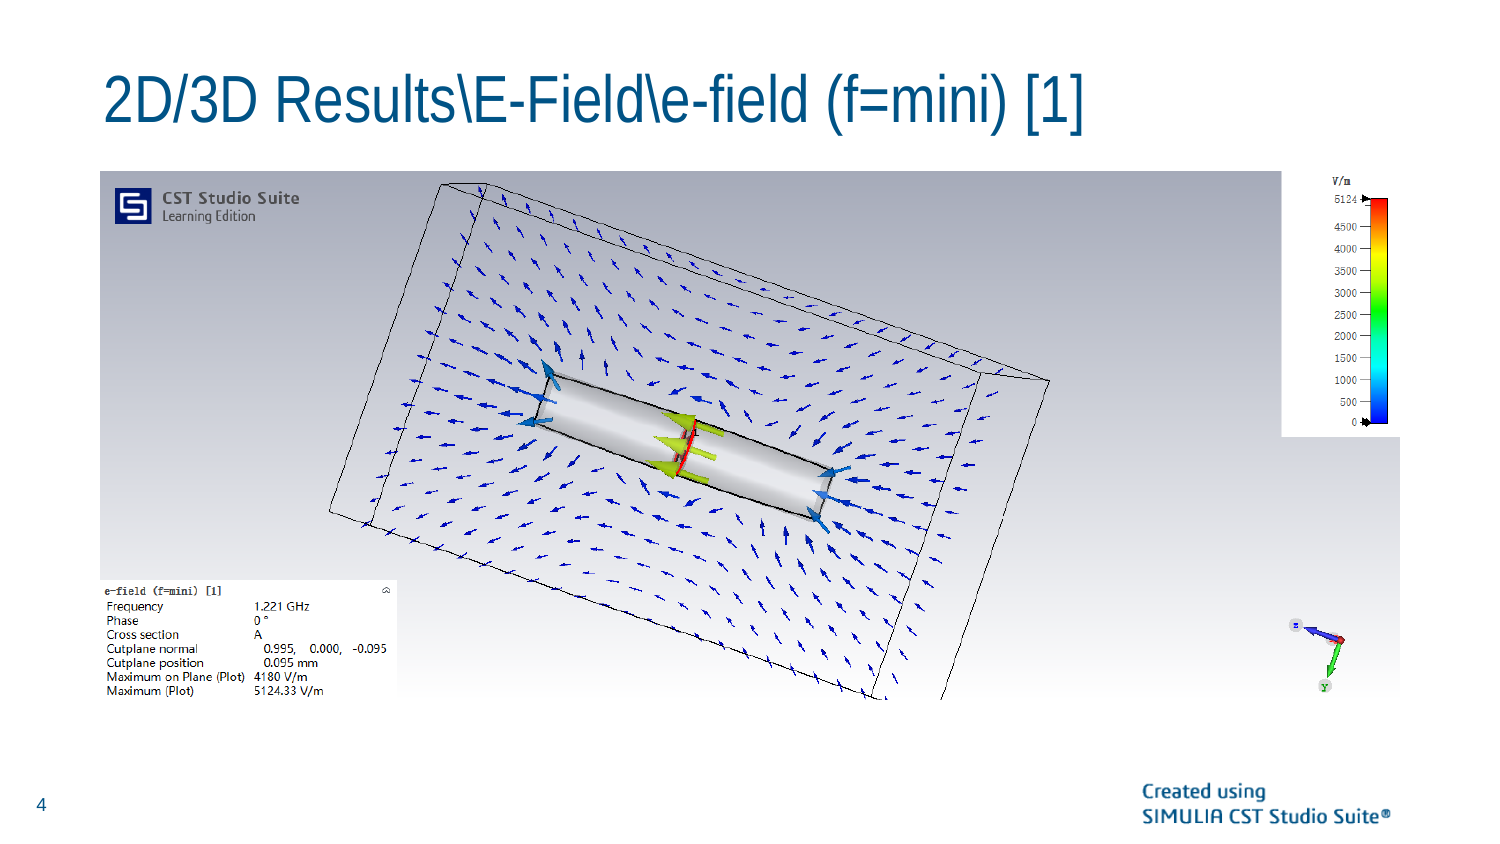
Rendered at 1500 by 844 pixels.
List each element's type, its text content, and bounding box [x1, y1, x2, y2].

picture [100, 171, 1400, 701]
picture [1141, 780, 1400, 828]
text_box 2D/3D Results\E-Field\e-field (f=mini) [1] [104, 55, 1088, 136]
